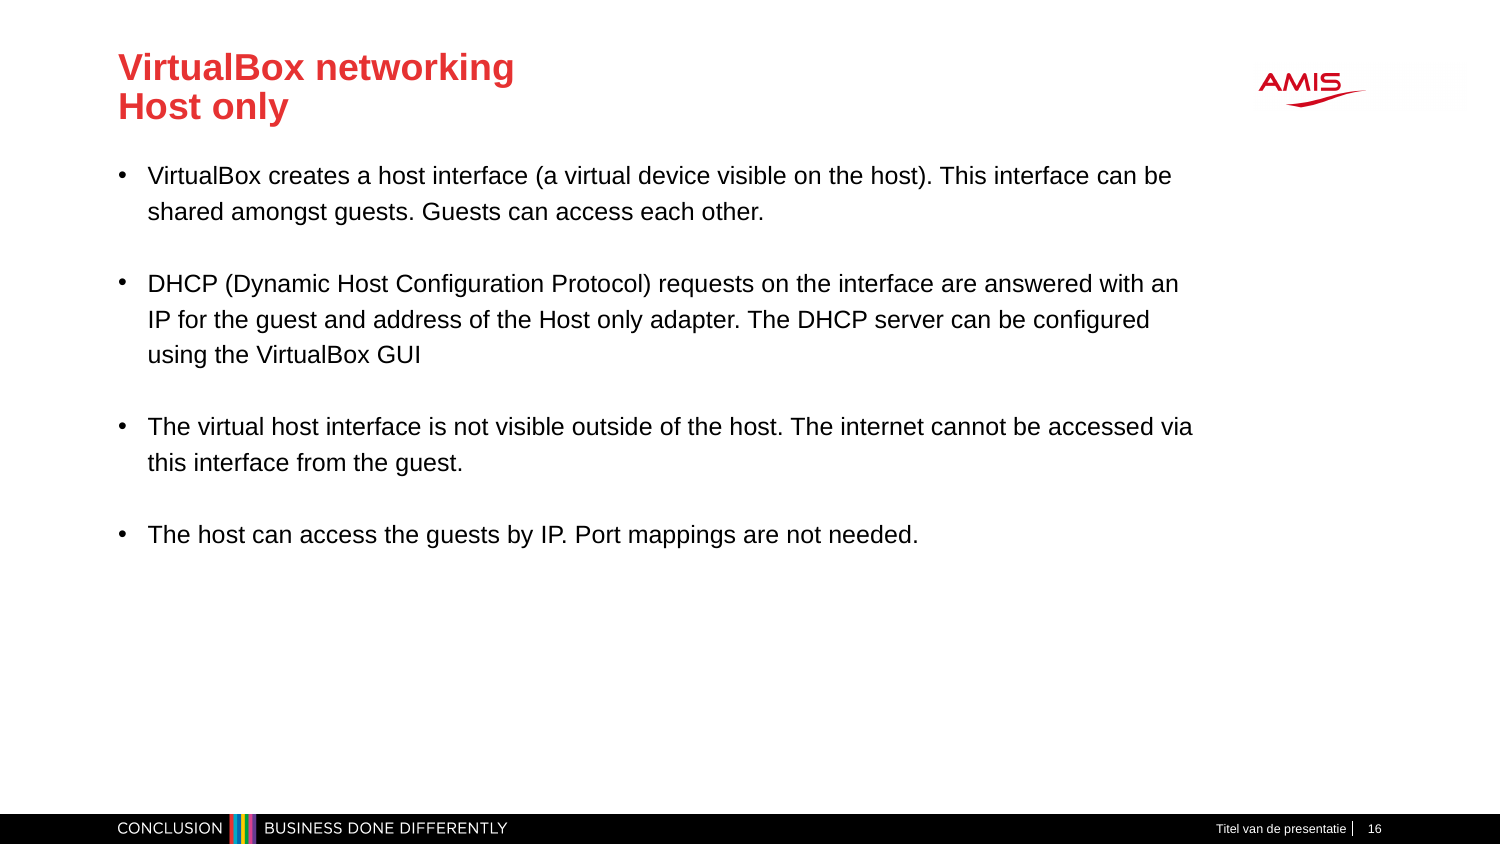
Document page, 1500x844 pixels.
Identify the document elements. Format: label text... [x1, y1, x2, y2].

slide_number 16 [1358, 820, 1382, 839]
picture [0, 814, 236, 844]
list VirtualBox creates a host interface (a virtual device visible on the host). This interface can be shared amongst guests. Guests can access each other. DHCP (Dynamic Host Configuration Protocol) requests on the interface are answered with an IP for the guest and address of the Host only adapter. The DHCP server can be configured using the VirtualBox GUI The virtual host interface is not visible outside of the host. The internet cannot be accessed via this interface from the guest. The host can access the guests by IP. Port mappings are not needed. [118, 153, 1205, 774]
picture [1205, 58, 1467, 111]
footer Titel van de presentatie [814, 820, 1347, 839]
picture [239, 814, 1500, 844]
title VirtualBox networking Host only [118, 47, 1205, 130]
